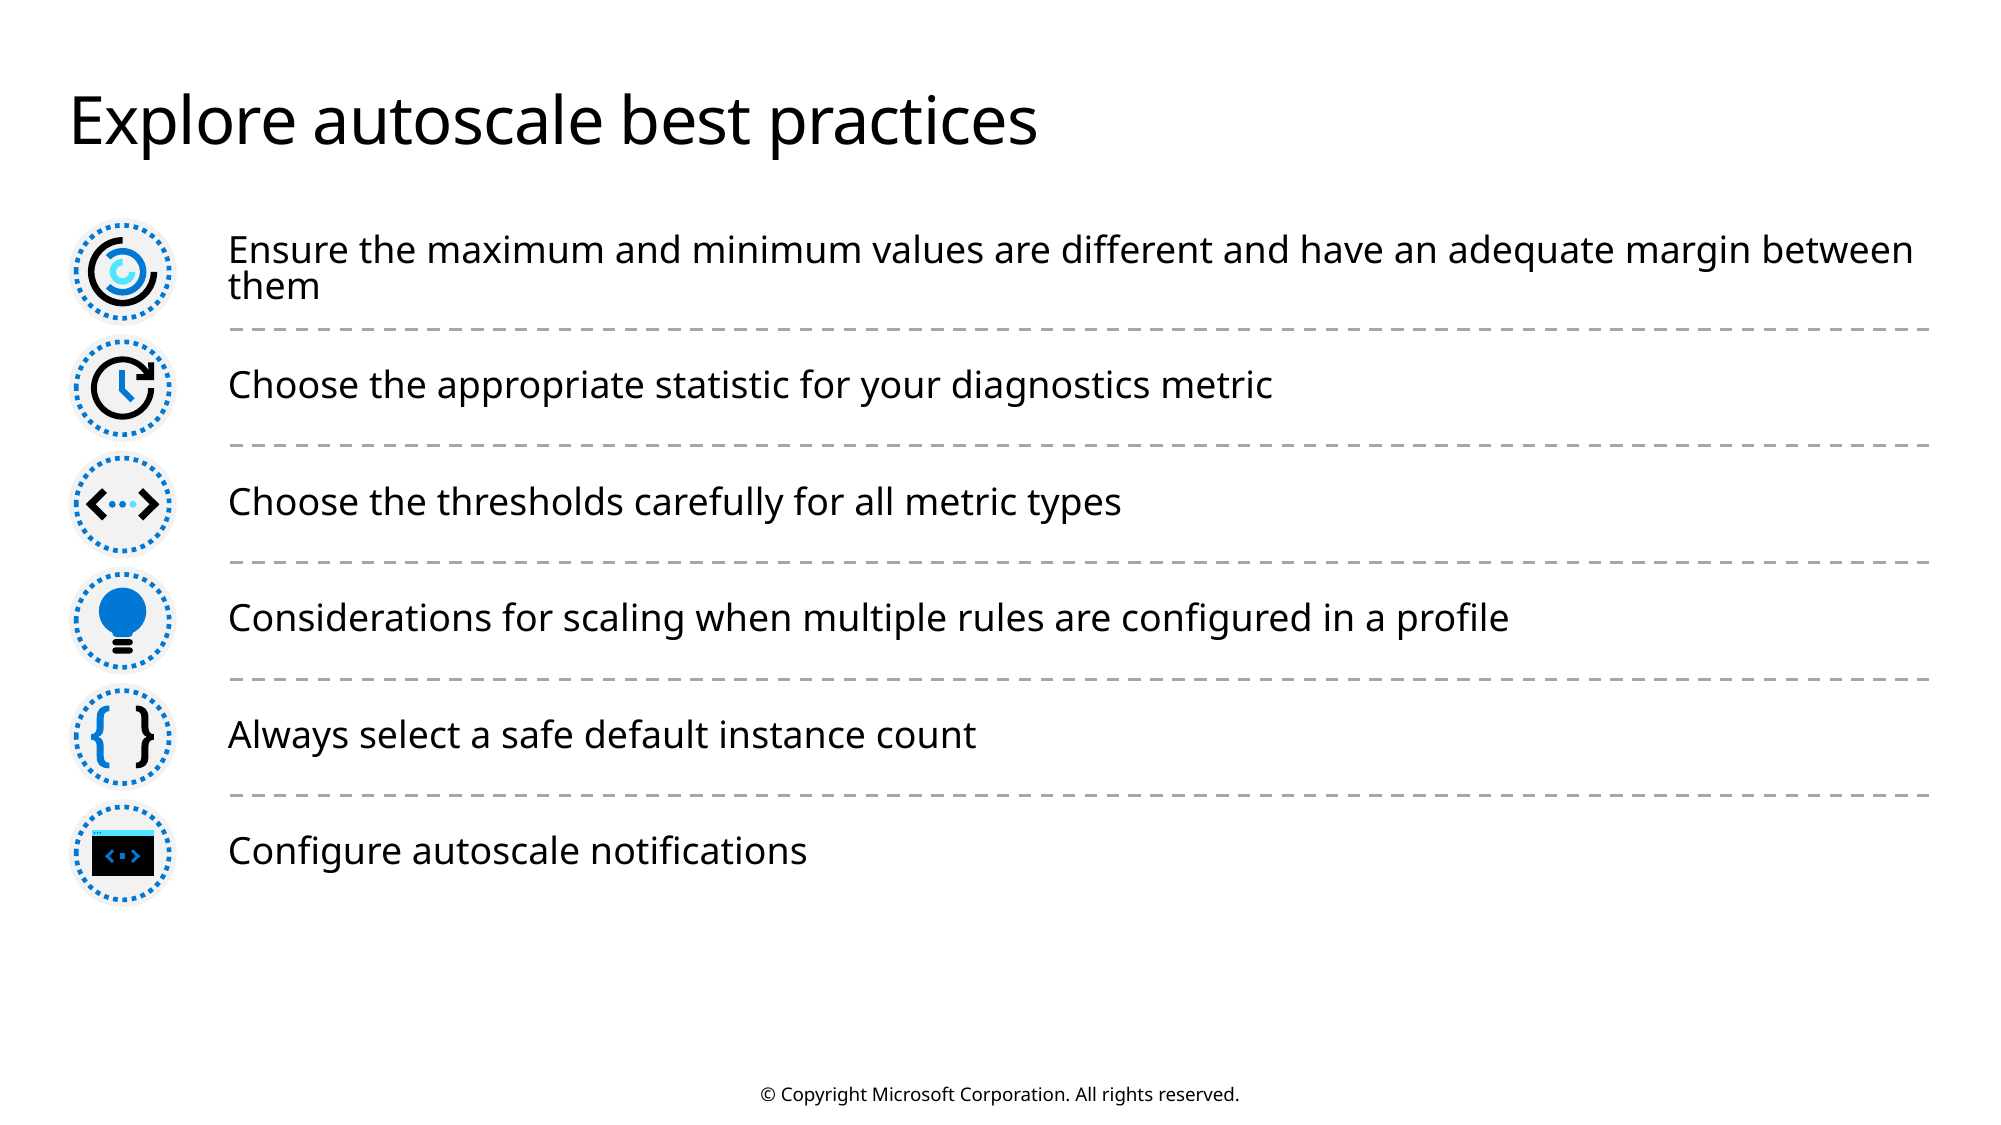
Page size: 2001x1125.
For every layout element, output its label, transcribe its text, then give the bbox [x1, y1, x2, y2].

list Choose the appropriate statistic for your diagnostics metric [227, 355, 1932, 420]
list Always select a safe default instance count [227, 705, 1932, 770]
list Ensure the maximum and minimum values are different and have an adequate margin between them [227, 238, 1932, 303]
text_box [68, 333, 177, 443]
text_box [68, 566, 177, 675]
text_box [68, 450, 177, 559]
list Considerations for scaling when multiple rules are configured in a profile [227, 589, 1932, 653]
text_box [68, 217, 177, 326]
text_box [68, 798, 177, 908]
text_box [68, 682, 177, 792]
list Configure autoscale notifications [227, 822, 1932, 886]
title Explore autoscale best practices [68, 72, 1930, 184]
list Choose the thresholds carefully for all metric types [227, 472, 1932, 536]
